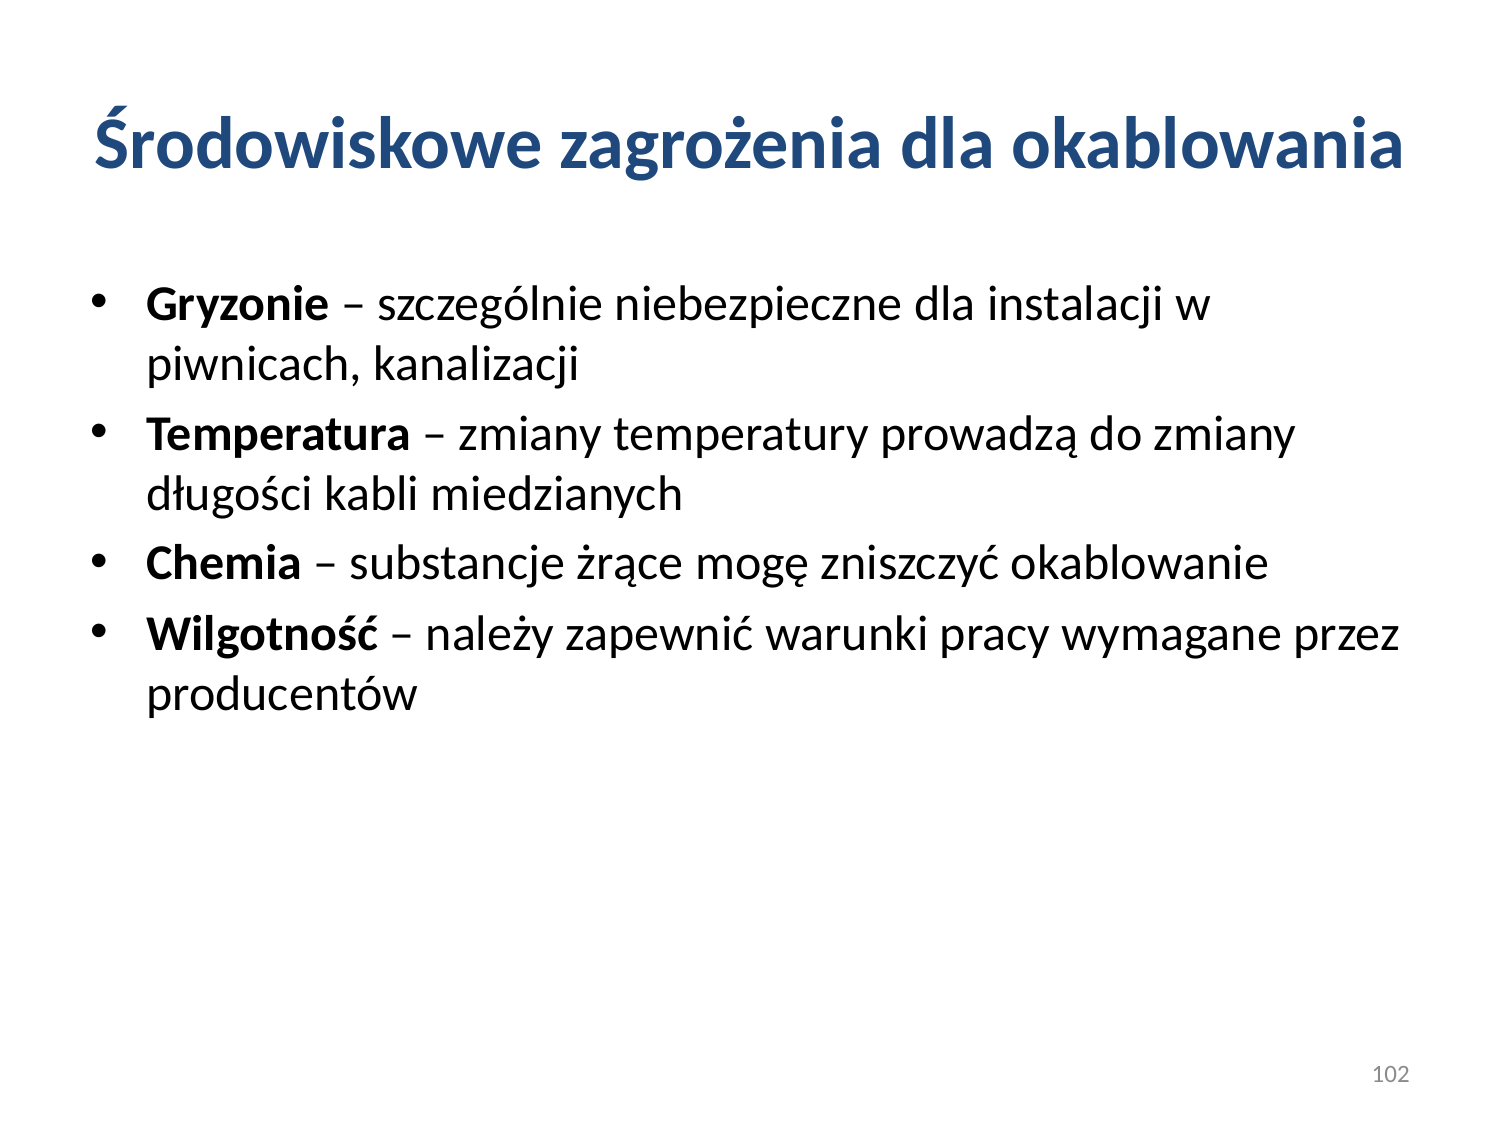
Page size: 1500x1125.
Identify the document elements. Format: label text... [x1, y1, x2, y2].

slide_number 102 [1074, 1042, 1425, 1103]
title Środowiskowe zagrożenia dla okablowania [75, 45, 1425, 233]
list Gryzonie – szczególnie niebezpieczne dla instalacji w piwnicach, kanalizacji Temperatura – zmiany temperatury prowadzą do zmiany długości kabli miedzianych Chemia – substancje żrące mogę zniszczyć okablowanie Wilgotność – należy zapewnić warunki pracy wymagane przez producentów [75, 262, 1425, 1005]
